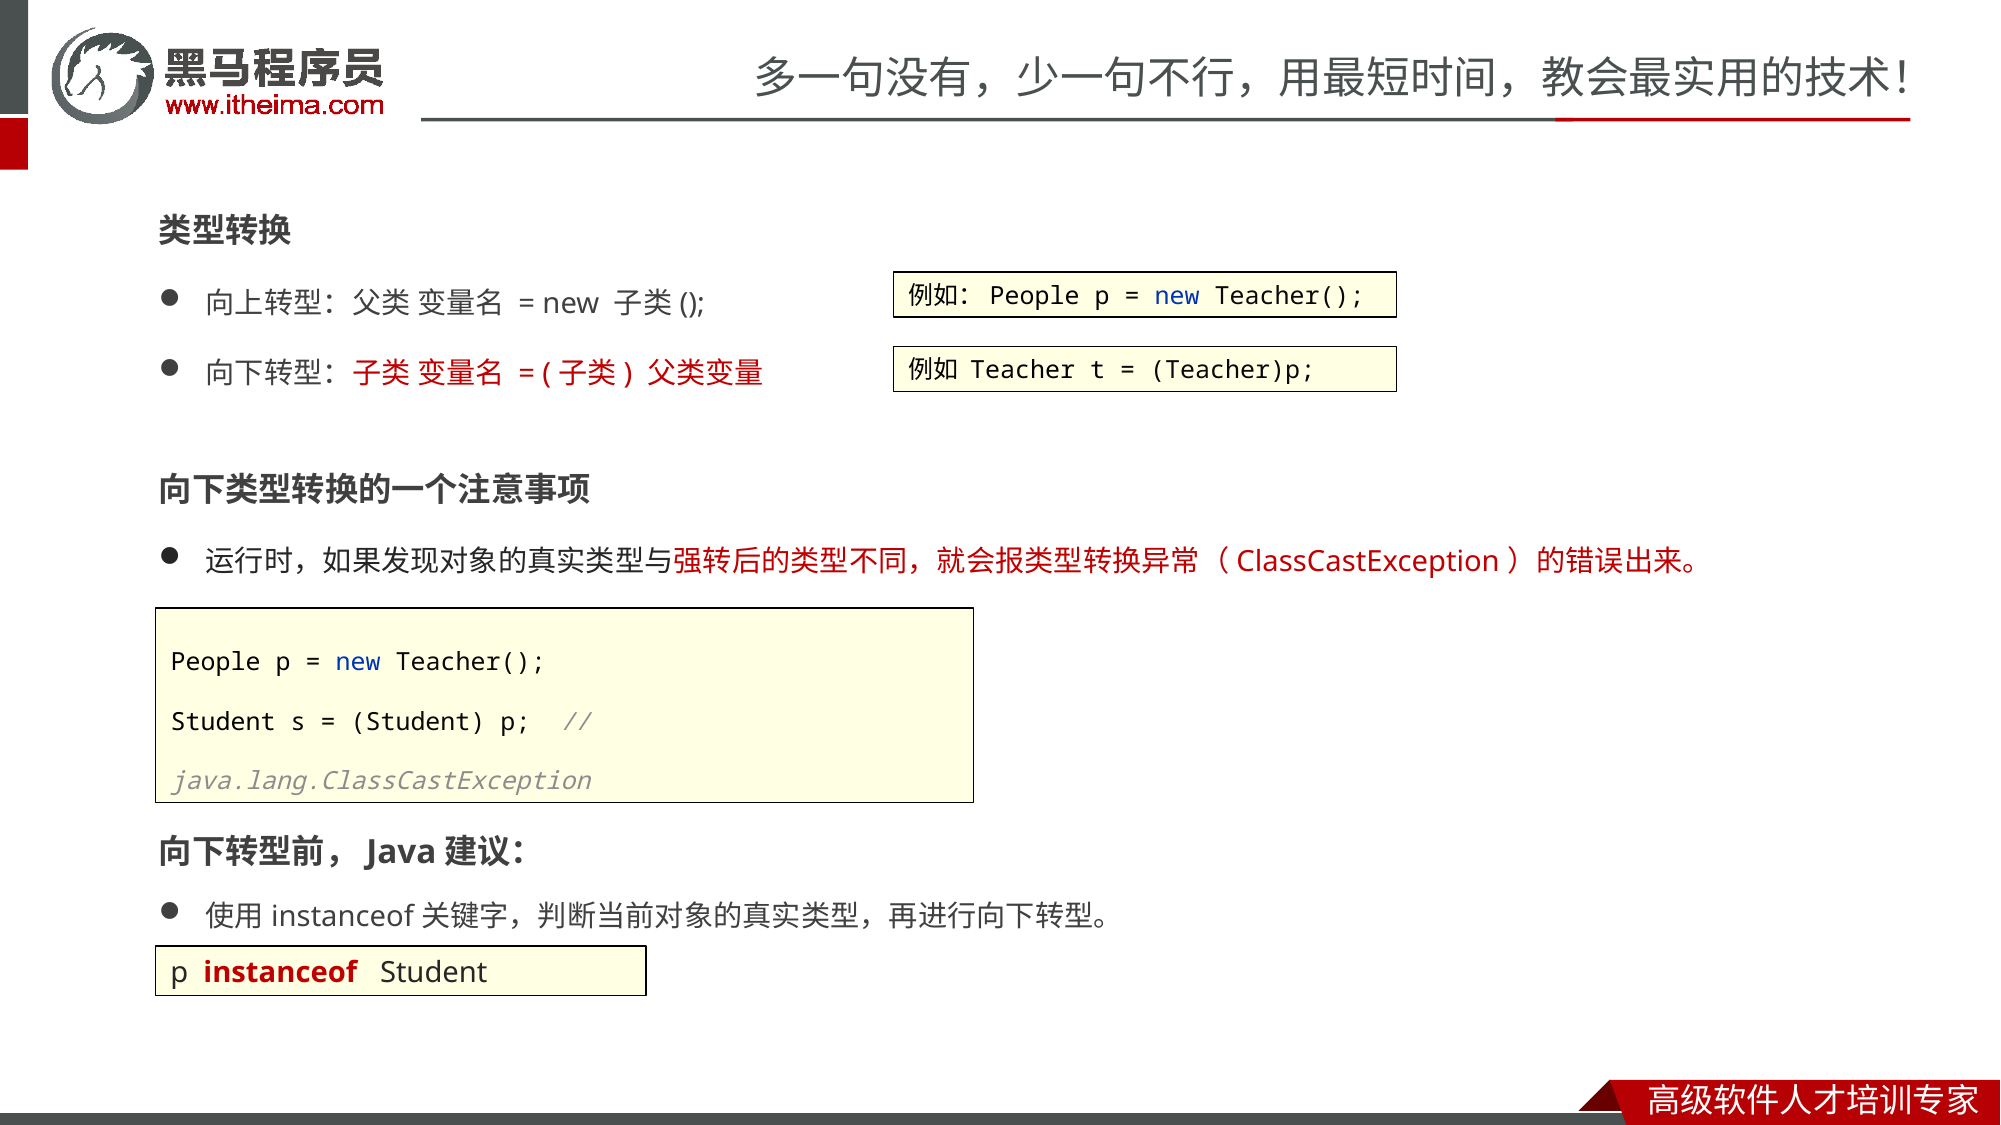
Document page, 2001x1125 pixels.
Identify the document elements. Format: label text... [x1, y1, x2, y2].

text_box 向下转型前，Java建议： [144, 823, 628, 855]
text_box p instanceof Student [155, 945, 647, 996]
text_box 使用instanceof关键字，判断当前对象的真实类型，再进行向下转型。 [144, 855, 1398, 940]
text_box 例如 Teacher t = (Teacher)p; [893, 346, 1397, 392]
picture [50, 26, 384, 125]
text_box People p = new Teacher(); Student s = (Student) p; // java.lang.ClassCastException [155, 607, 974, 803]
text_box 向下类型转换的一个注意事项 运行时，如果发现对象的真实类型与强转后的类型不同，就会报类型转换异常（ClassCastException）的错误出来。 [144, 400, 1863, 585]
text_box 例如：People p = new Teacher(); [893, 272, 1397, 317]
text_box 类型转换 向上转型：父类 变量名 = new 子类(); 向下转型：子类 变量名 = (子类) 父类变量 [144, 161, 994, 397]
